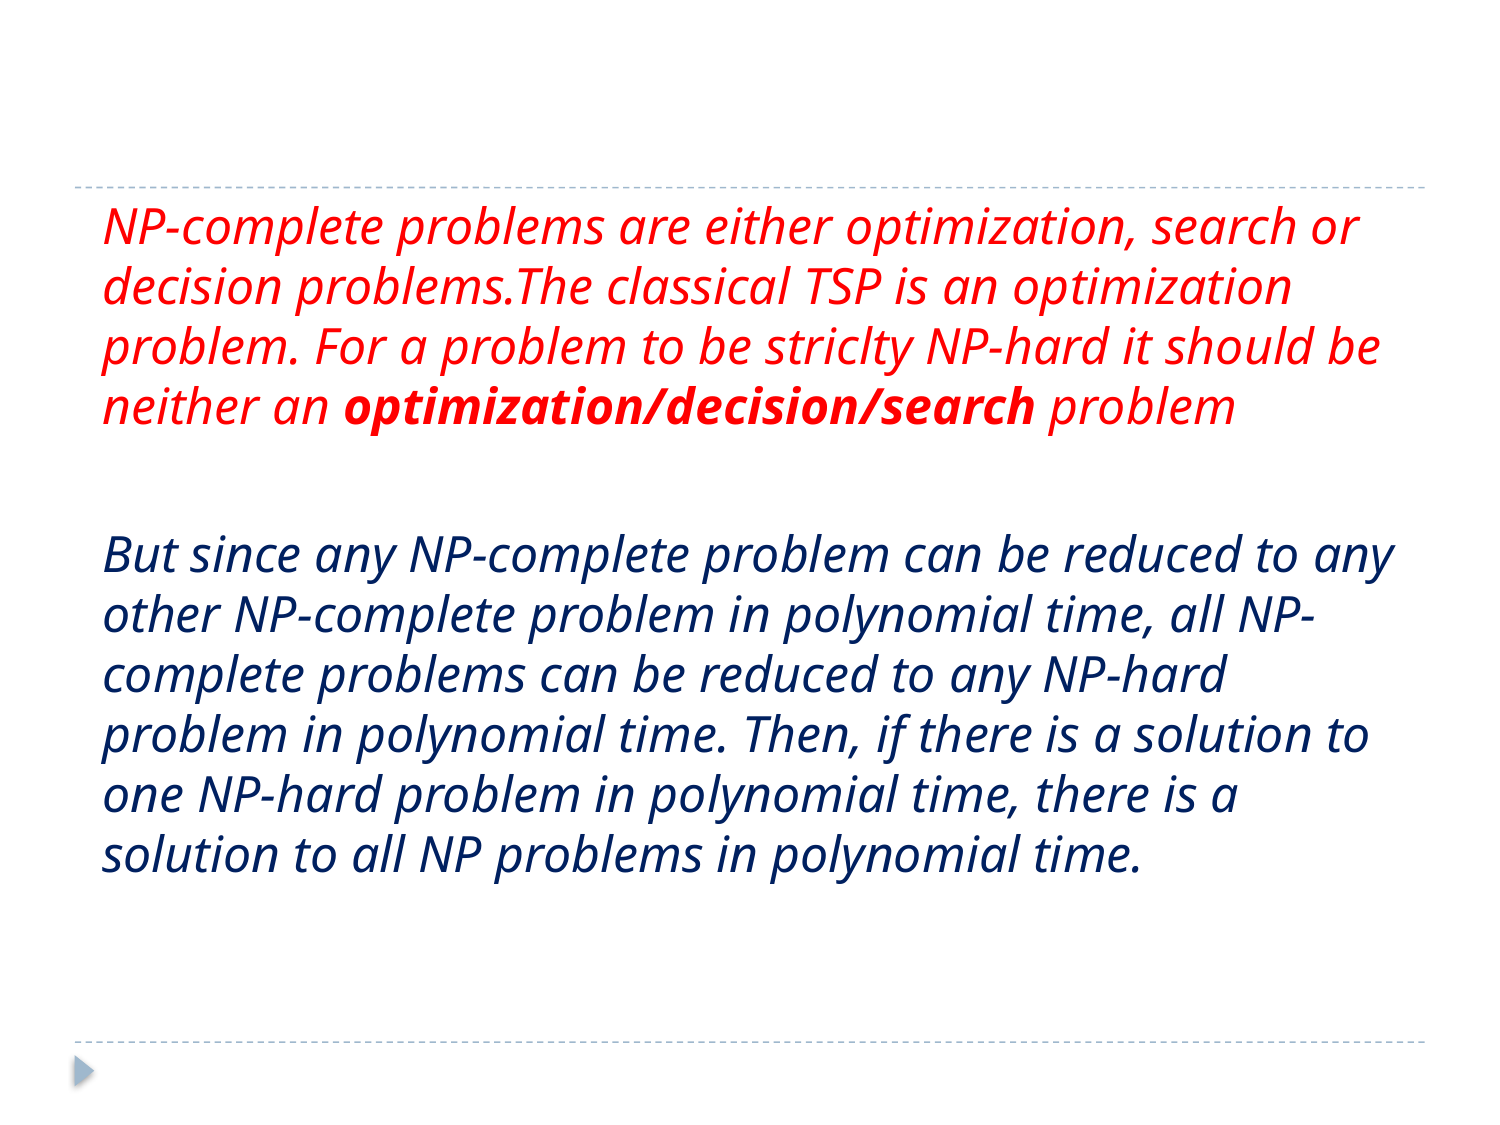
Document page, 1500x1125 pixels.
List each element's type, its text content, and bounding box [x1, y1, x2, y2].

text_box NP-complete problems are either optimization, search or decision problems.The classical TSP is an optimization problem. For a problem to be striclty NP-hard it should be neither an optimization/decision/search problem [87, 187, 1463, 443]
title But since any NP-complete problem can be reduced to any other NP-complete problem in polynomial time, all NP-complete problems can be reduced to any NP-hard problem in polynomial time. Then, if there is a solution to one NP-hard problem in polynomial time, there is a solution to all NP problems in polynomial time. [87, 762, 1438, 950]
